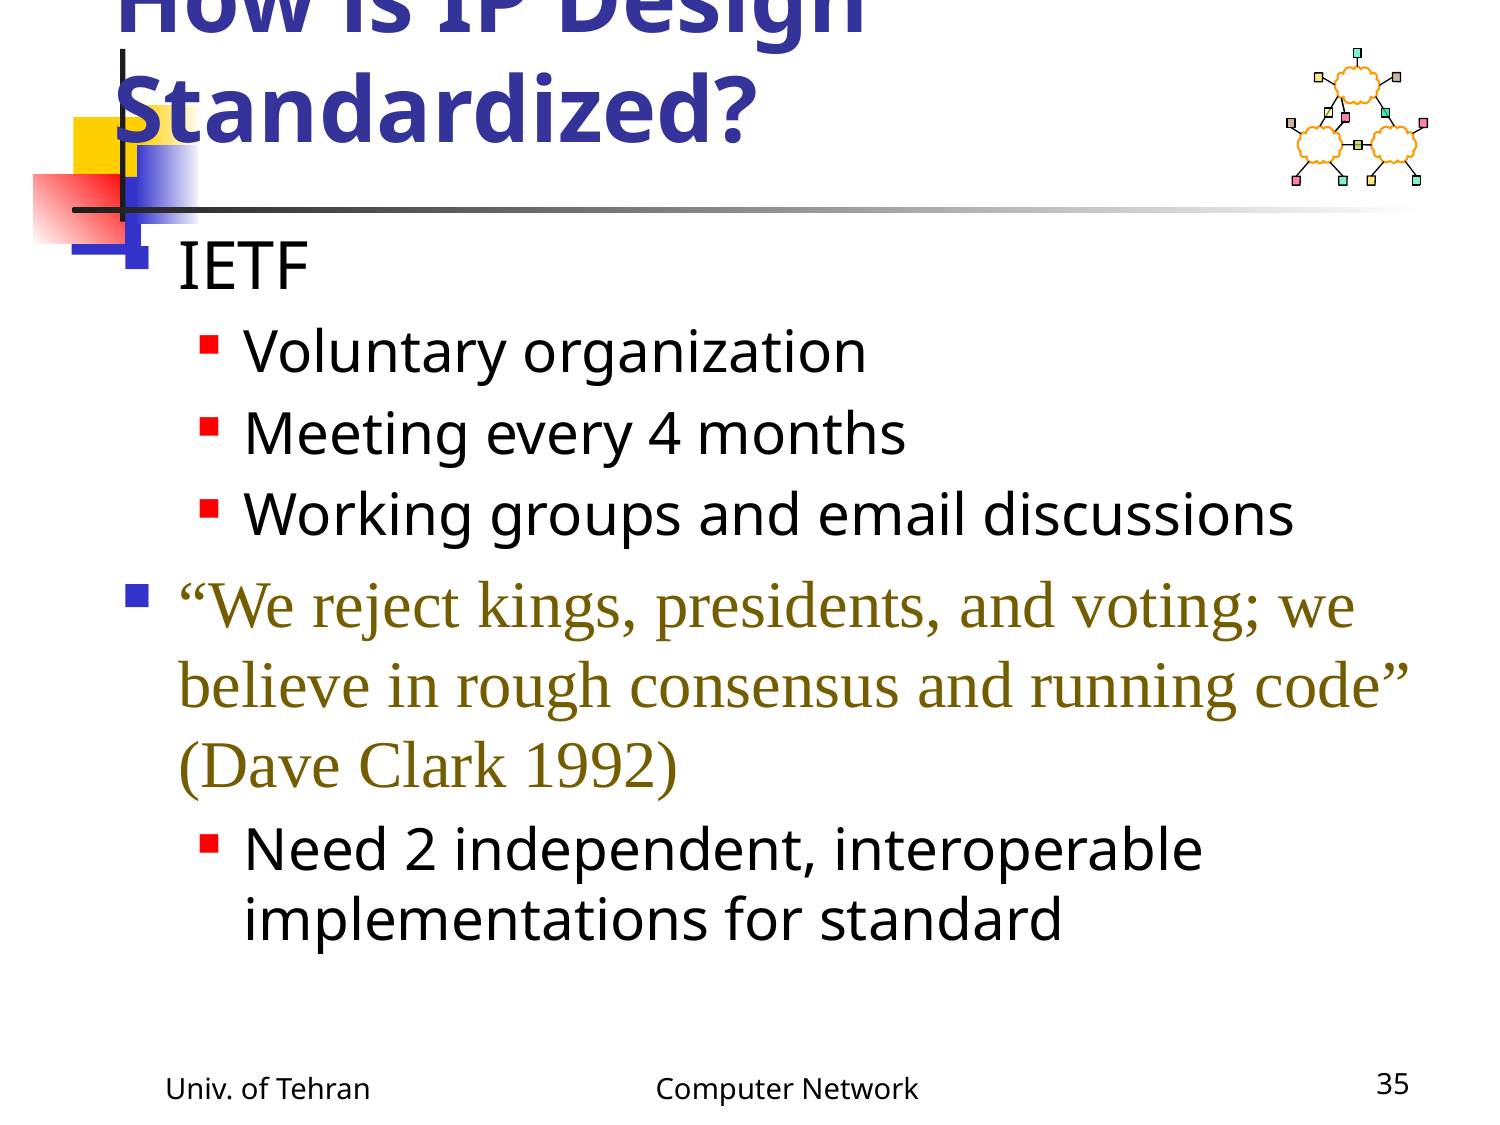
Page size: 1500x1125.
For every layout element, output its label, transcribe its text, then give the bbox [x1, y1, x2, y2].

list IETF Voluntary organization Meeting every 4 months Working groups and email discussions “We reject kings, presidents, and voting; we believe in rough consensus and running code” (Dave Clark 1992) Need 2 independent, interoperable implementations for standard [106, 214, 1469, 1047]
footer Computer Network [549, 1047, 1026, 1113]
slide_number Univ. of Tehran [149, 1047, 463, 1113]
slide_number 35 [1112, 1047, 1426, 1113]
title How is IP Design Standardized? [97, 0, 1453, 169]
